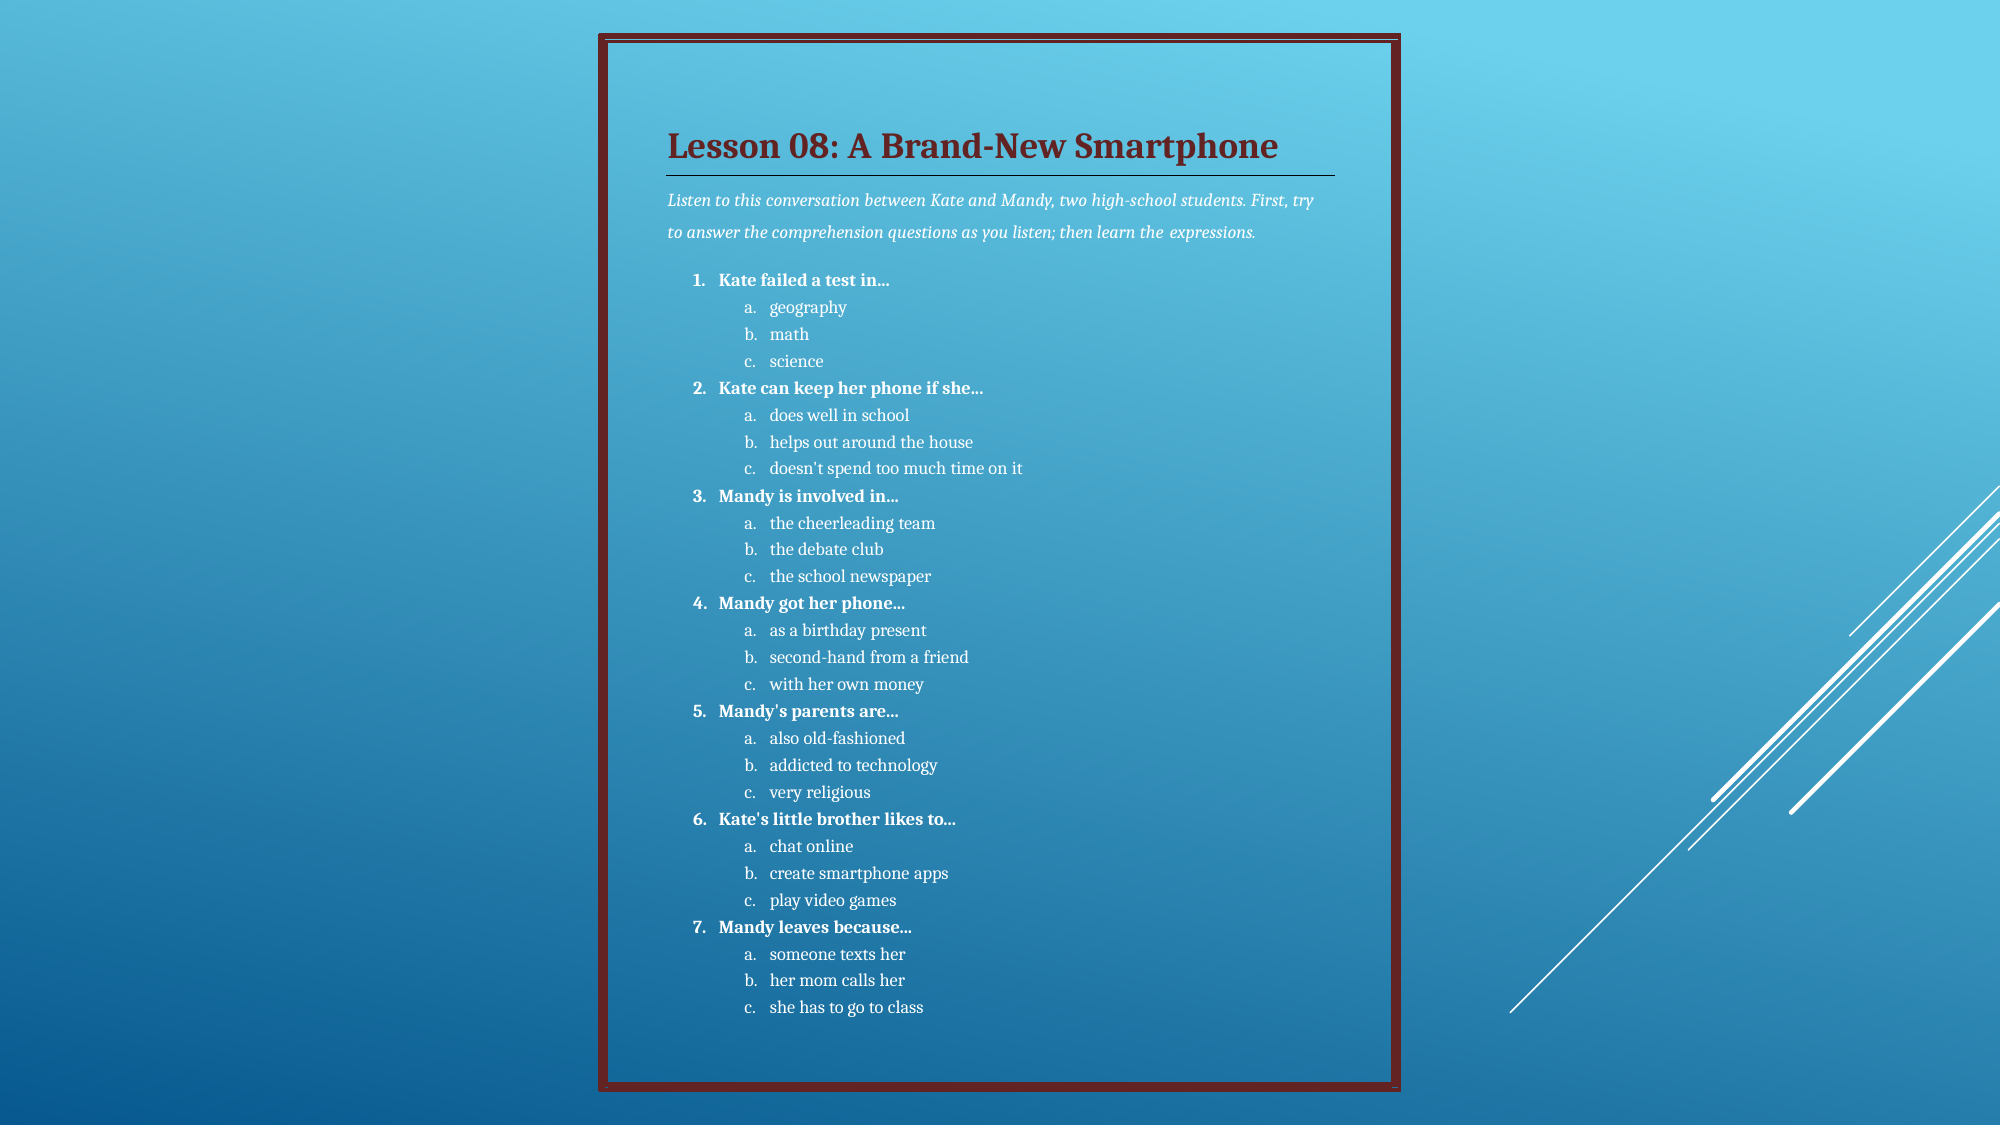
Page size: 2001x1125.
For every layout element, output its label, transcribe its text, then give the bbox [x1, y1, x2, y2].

text_box Listen to this conversation between Kate and Mandy, two high-school students. First, try to answer the comprehension questions as you listen; then learn the expressions. Kate failed a test in... geography math science Kate can keep her phone if she... does well in school helps out around the house doesn't spend too much time on it Mandy is involved in... the cheerleading team the debate club the school newspaper Mandy got her phone... as a birthday present second-hand from a friend with her own money Mandy's parents are... also old-fashioned addicted to technology very religious Kate's little brother likes to... chat online create smartphone apps play video games Mandy leaves because... someone texts her her mom calls her she has to go to class [666, 178, 1334, 1018]
text_box Lesson 08: A Brand-New Smartphone [666, 121, 1299, 167]
